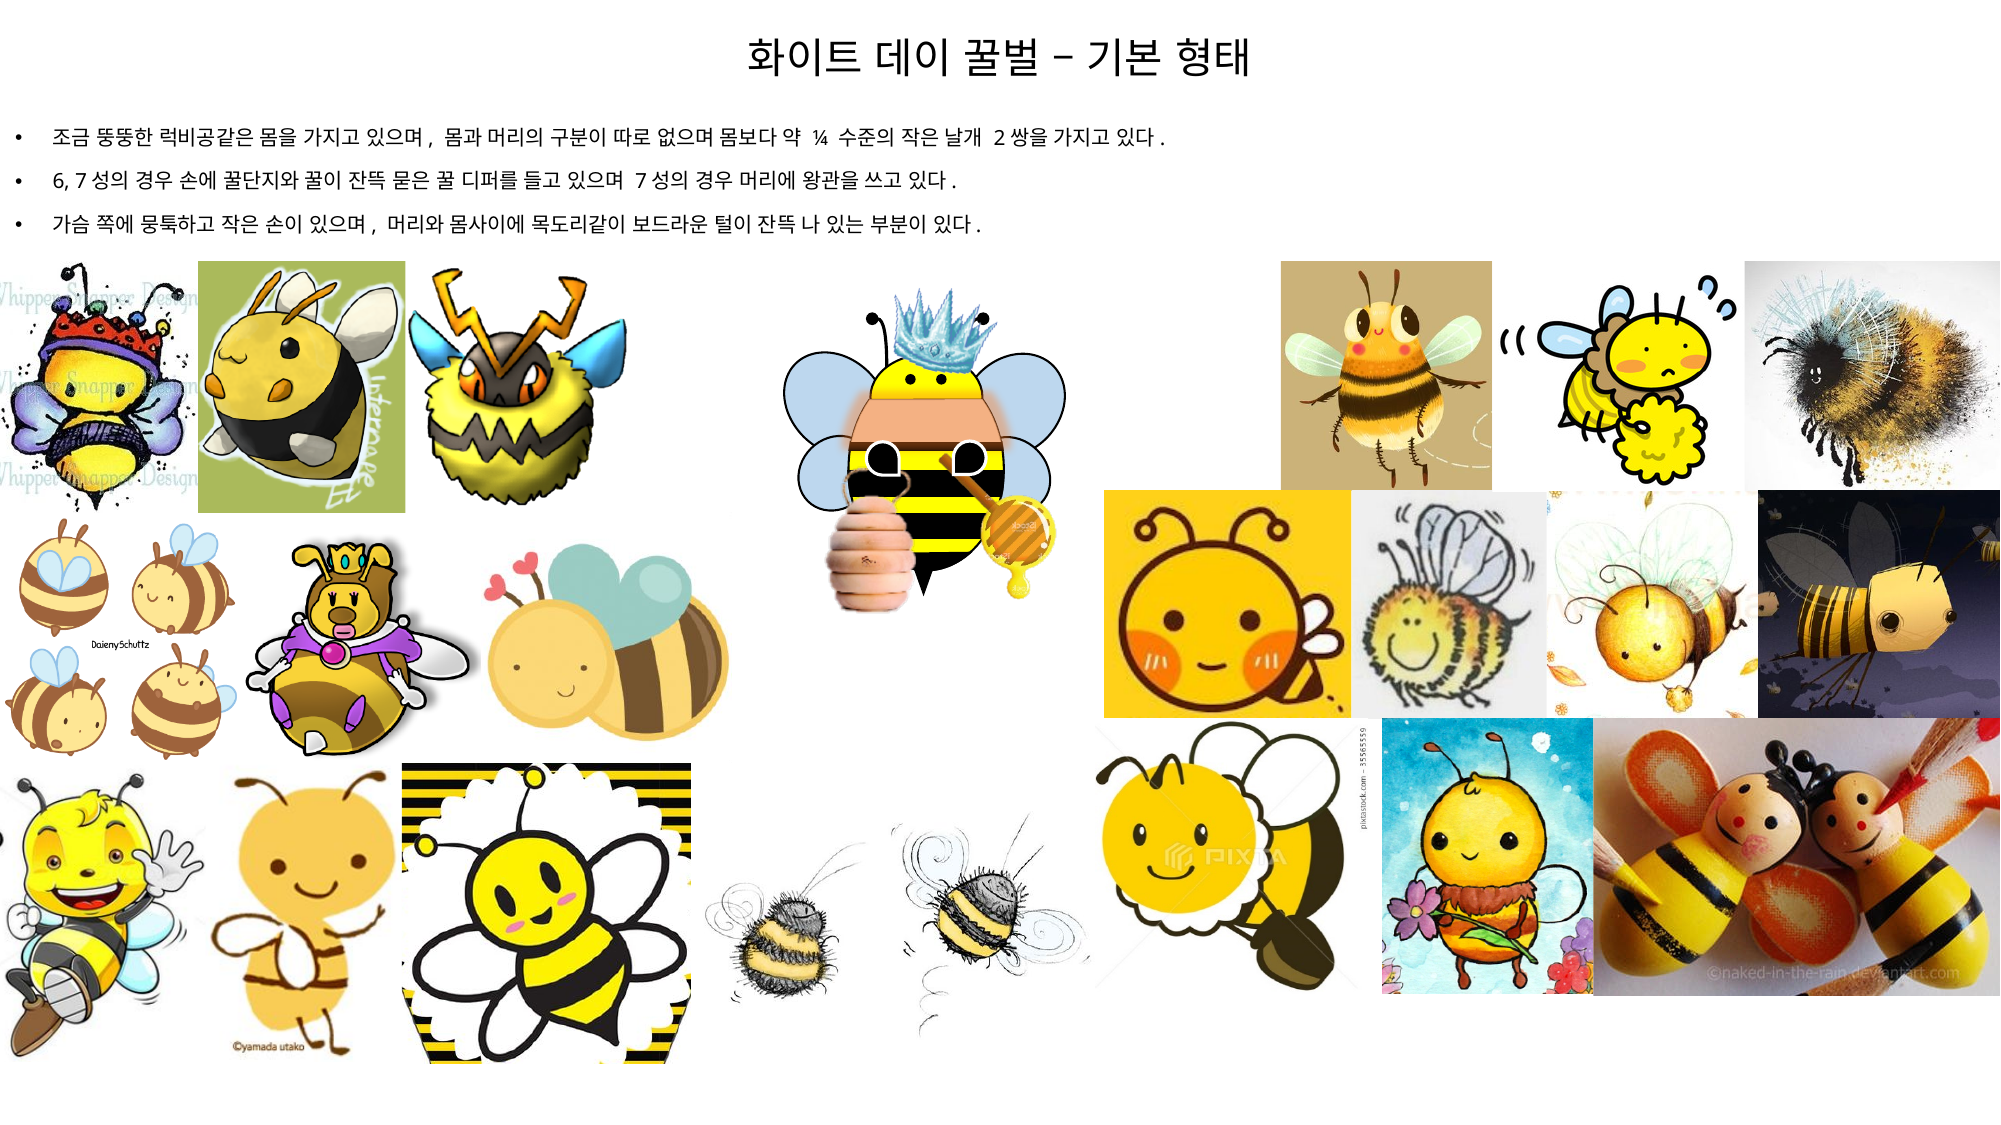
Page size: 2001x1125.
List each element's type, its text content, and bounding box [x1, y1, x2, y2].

text_box 조금 뚱뚱한 럭비공같은 몸을 가지고 있으며, 몸과 머리의 구분이 따로 없으며 몸보다 약 ¼ 수준의 작은 날개 2쌍을 가지고 있다. 6, 7성의 경우 손에 꿀단지와 꿀이 잔뜩 묻은 꿀 디퍼를 들고 있으며 7성의 경우 머리에 왕관을 쓰고 있다. 가슴 쪽에 뭉툭하고 작은 손이 있으며, 머리와 몸사이에 목도리같이 보드라운 털이 잔뜩 나 있는 부분이 있다. [0, 120, 2000, 261]
text_box 화이트 데이 꿀벌 – 기본 형태 [0, 0, 2000, 120]
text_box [0, 261, 732, 1064]
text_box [790, 287, 1076, 616]
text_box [697, 261, 2000, 1041]
